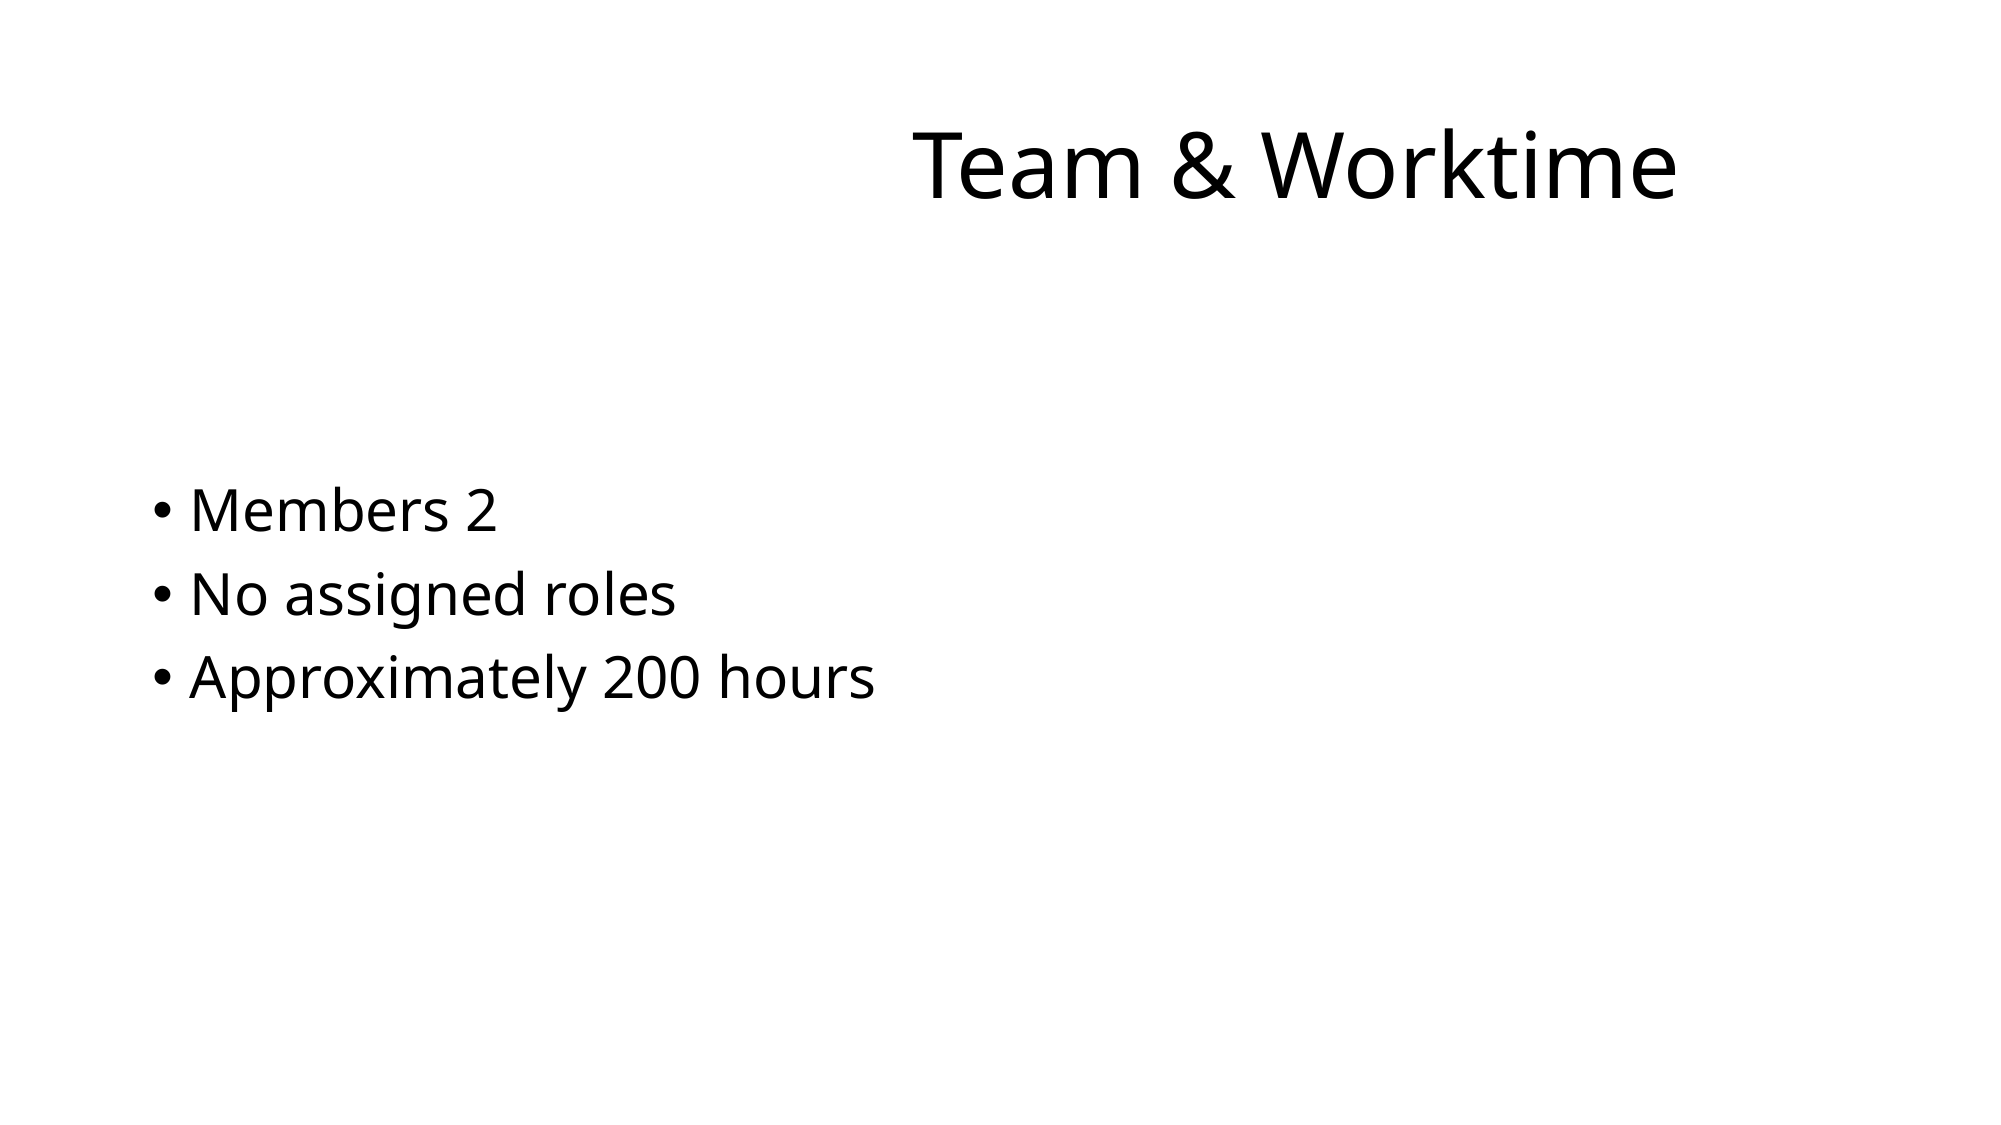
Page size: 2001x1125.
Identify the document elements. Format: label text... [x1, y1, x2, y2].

title Team & Worktime [137, 59, 1863, 278]
list Members 2 No assigned roles Approximately 200 hours [137, 299, 1863, 1014]
